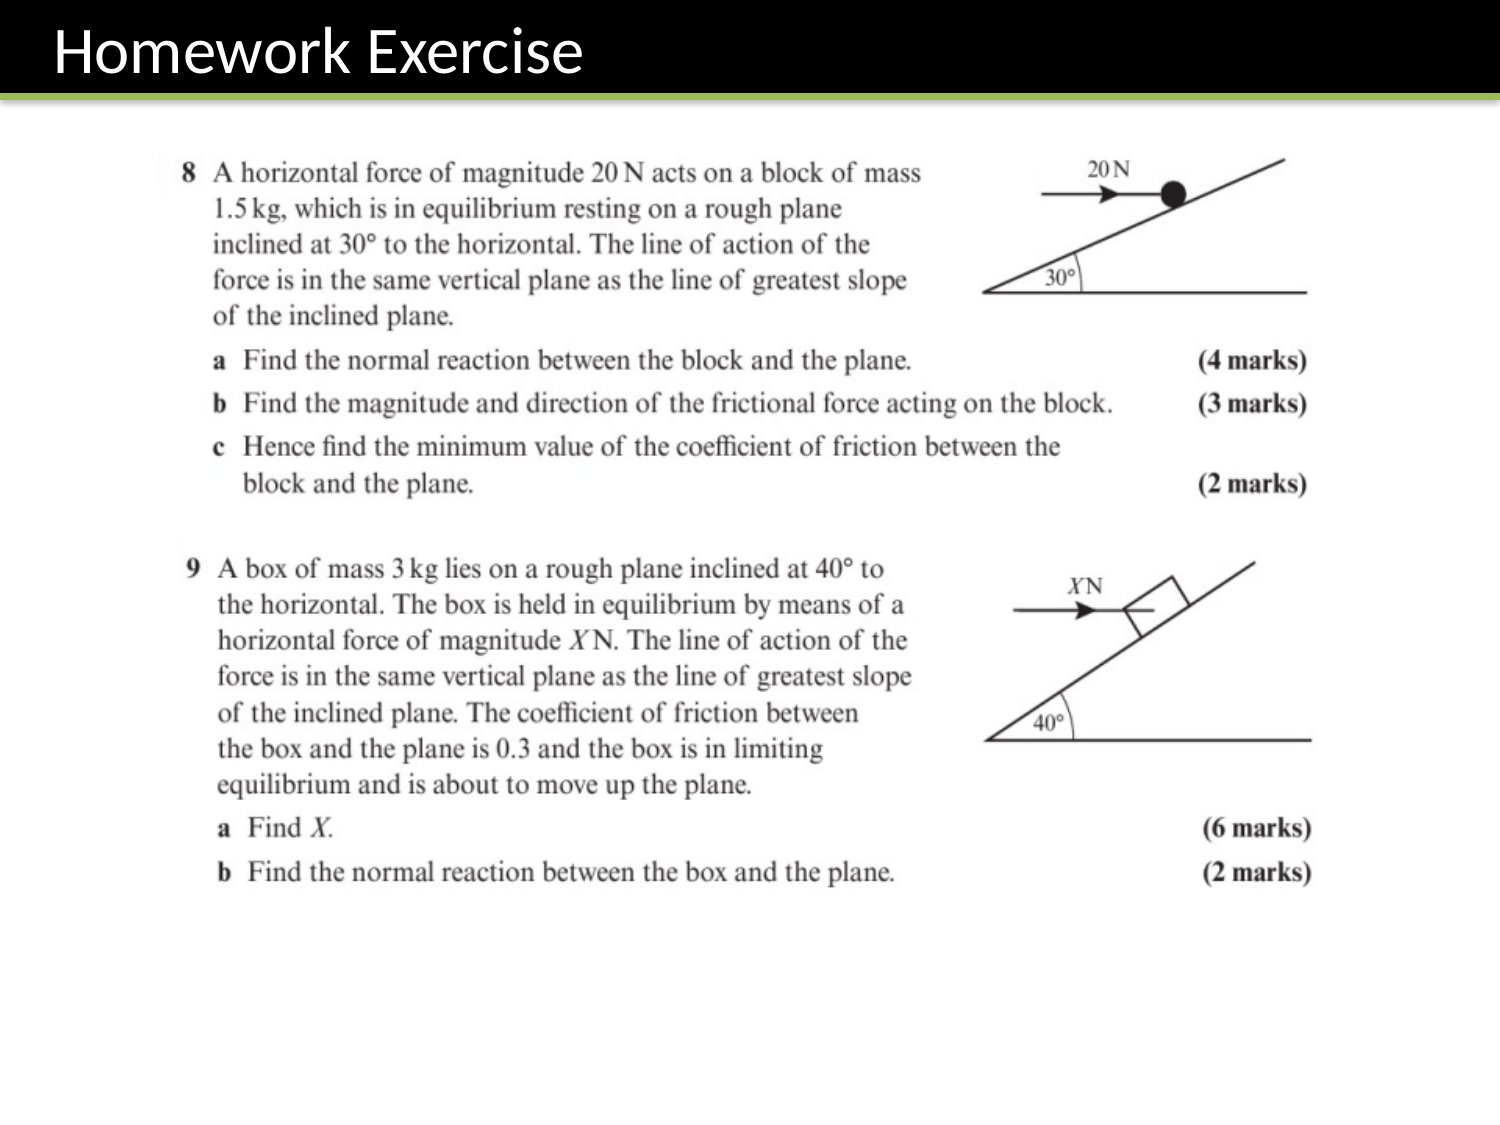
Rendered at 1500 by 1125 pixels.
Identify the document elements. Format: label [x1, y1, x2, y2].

picture [156, 136, 1344, 947]
text_box [0, 0, 1500, 99]
